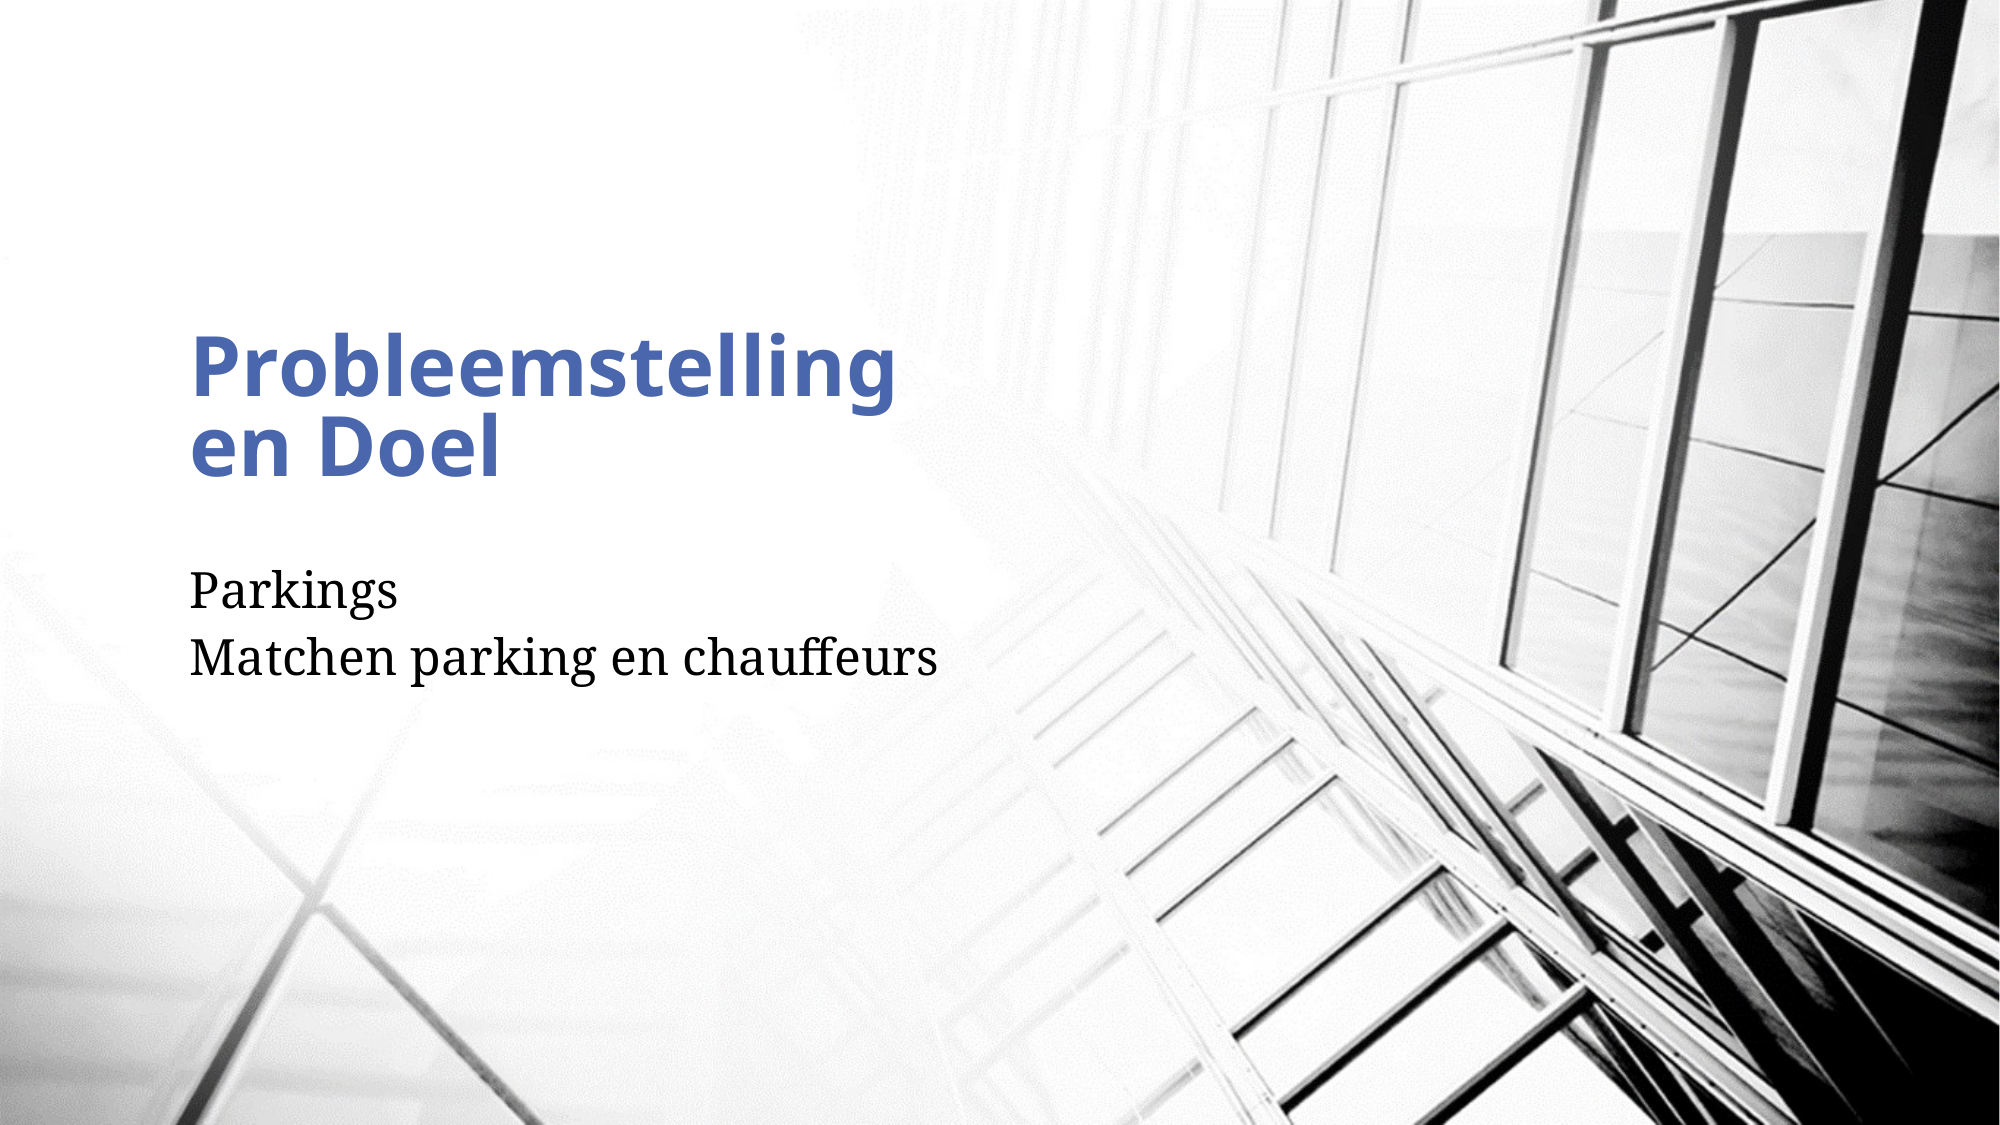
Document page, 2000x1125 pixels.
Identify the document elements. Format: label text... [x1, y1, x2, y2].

title Probleemstelling en Doel [174, 87, 1000, 500]
picture [0, 0, 2000, 1125]
subtitle Parkings Matchen parking en chauffeurs [174, 558, 1000, 788]
